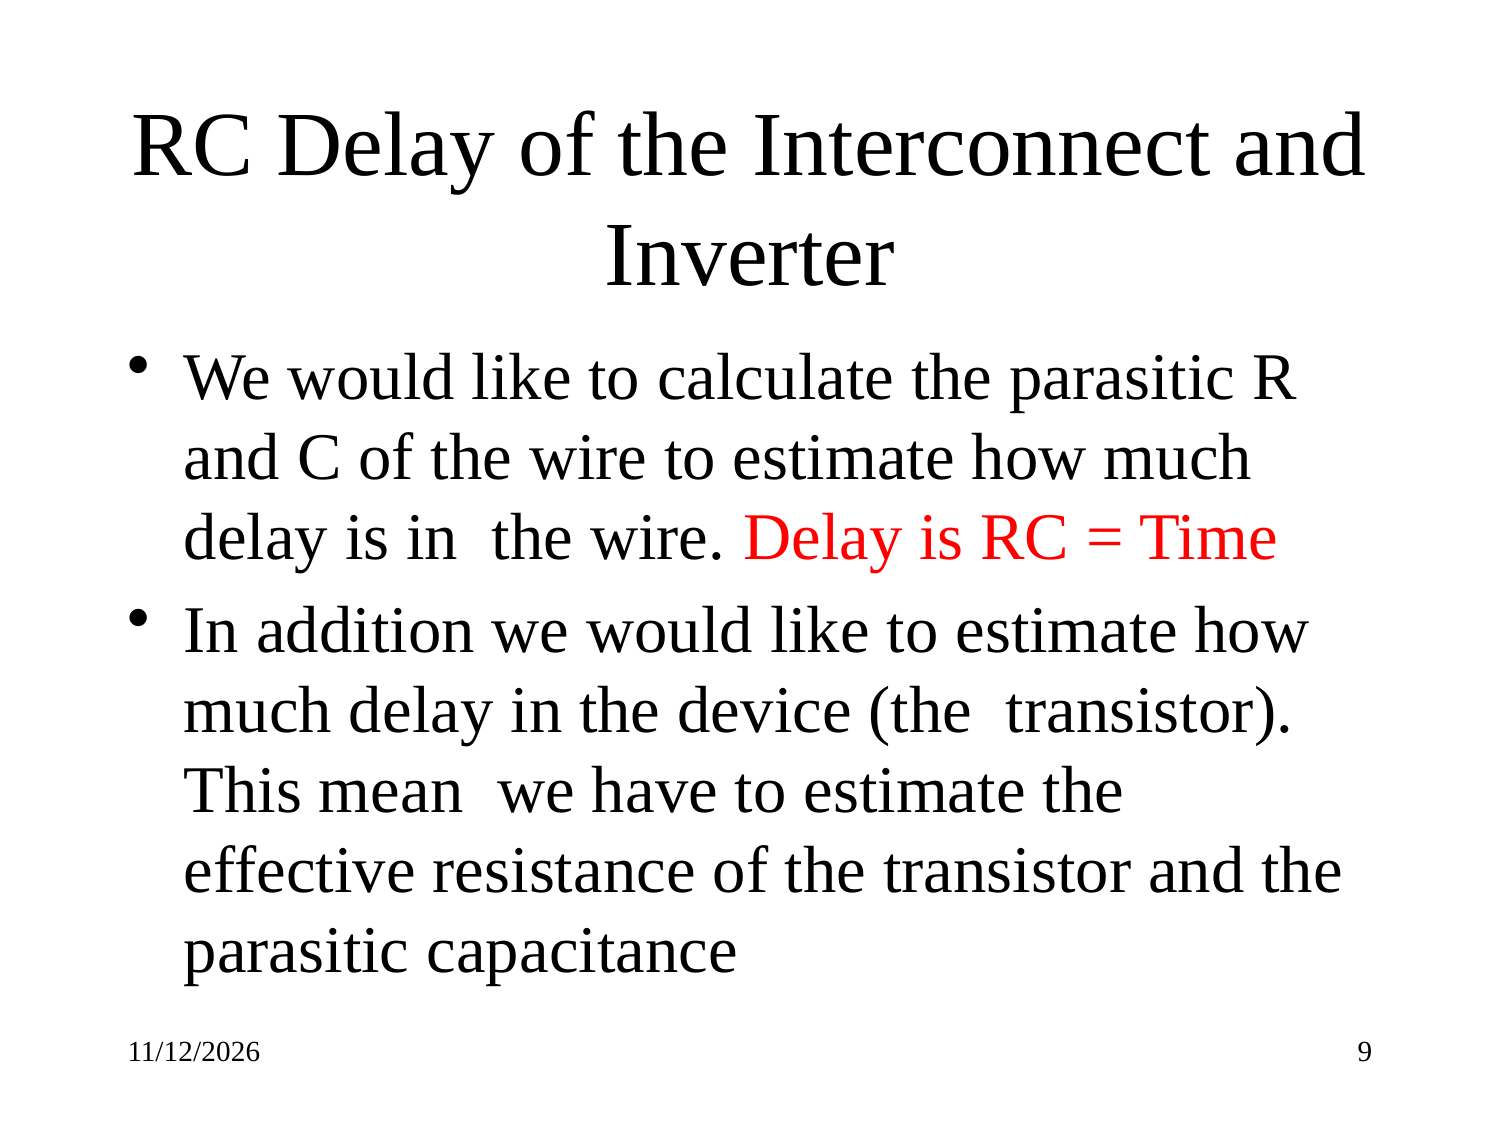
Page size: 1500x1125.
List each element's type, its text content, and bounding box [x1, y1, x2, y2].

list We would like to calculate the parasitic R and C of the wire to estimate how much delay is in the wire. Delay is RC = Time In addition we would like to estimate how much delay in the device (the transistor). This mean we have to estimate the effective resistance of the transistor and the parasitic capacitance [112, 324, 1388, 1000]
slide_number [112, 1024, 426, 1101]
title RC Delay of the Interconnect and Inverter [112, 99, 1388, 288]
slide_number 9 [1074, 1024, 1388, 1101]
